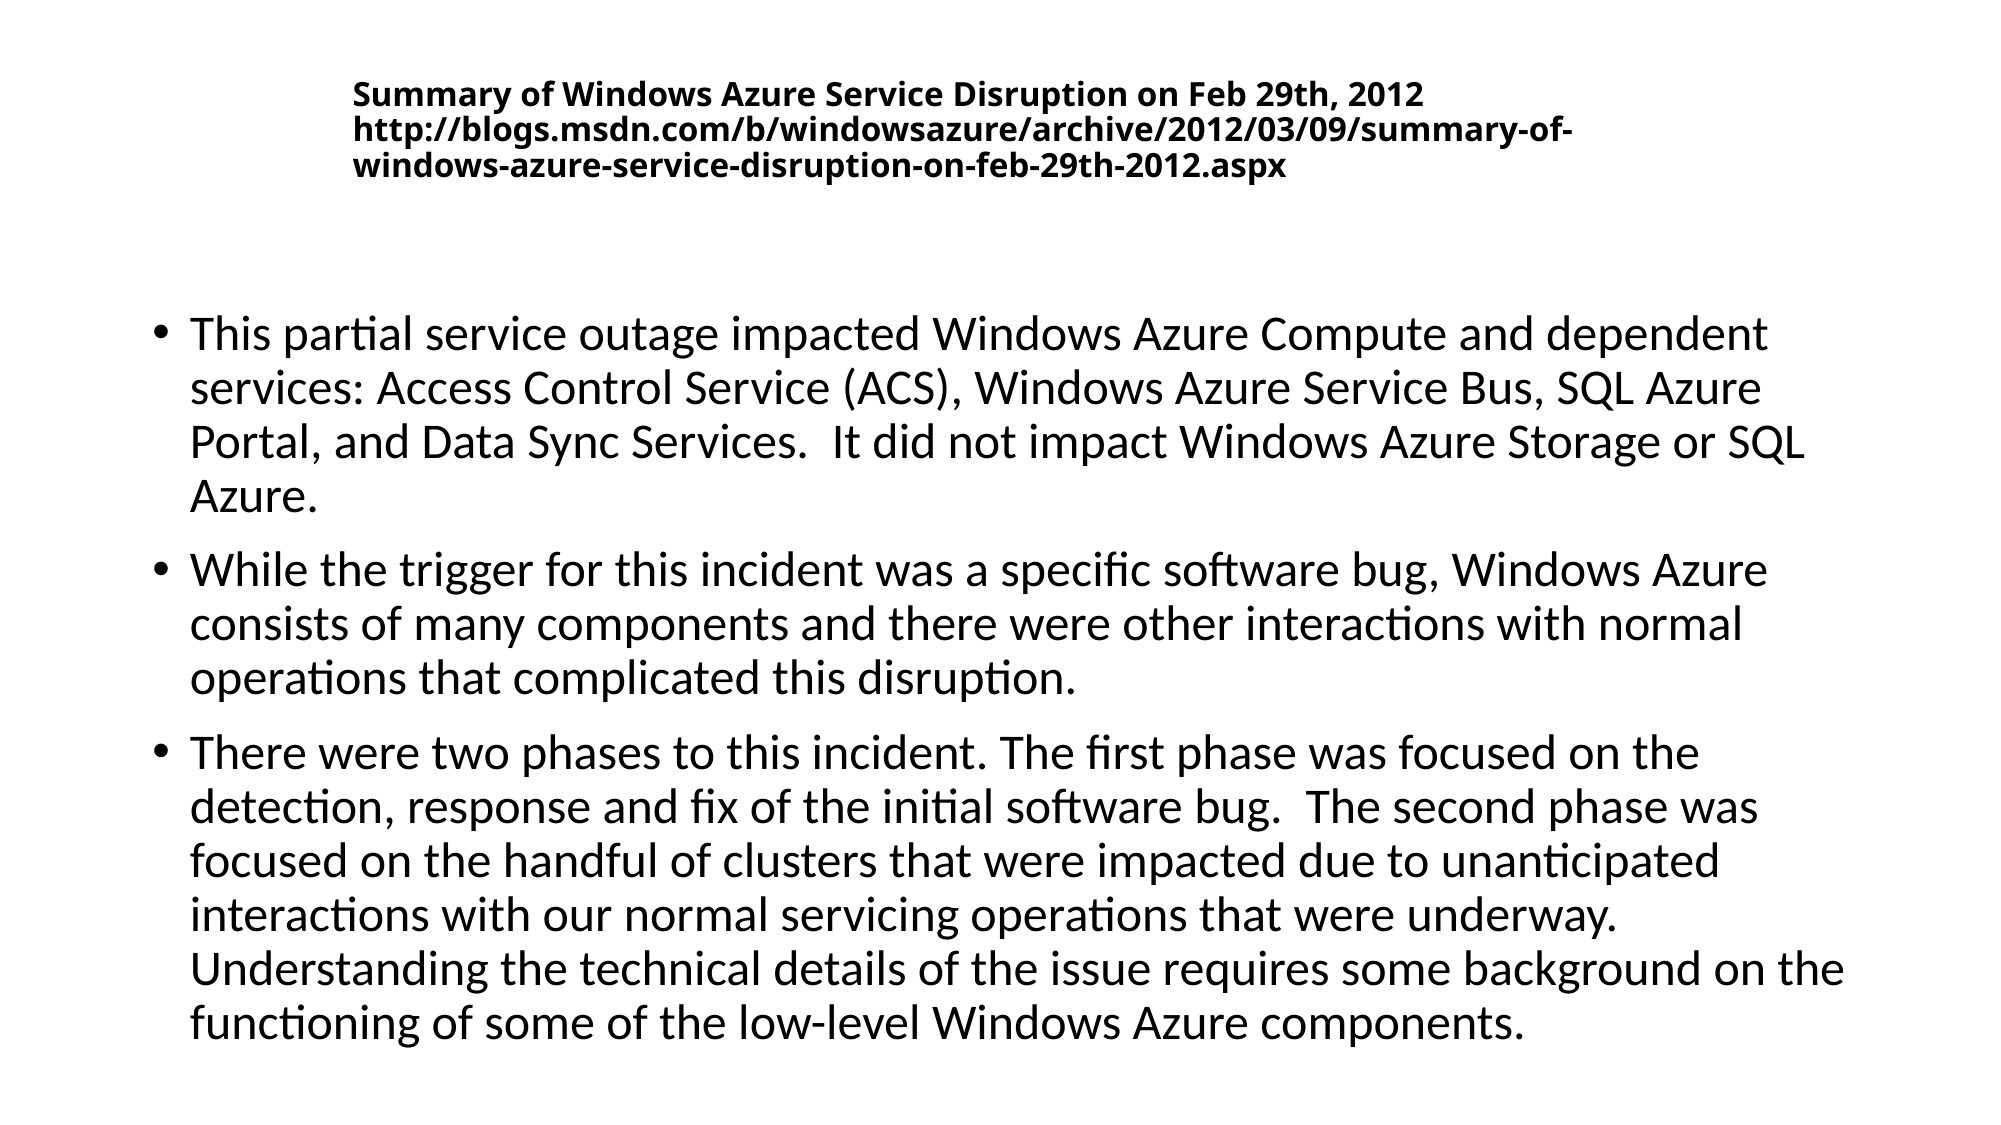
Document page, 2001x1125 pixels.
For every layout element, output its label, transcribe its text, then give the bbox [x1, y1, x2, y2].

list This partial service outage impacted Windows Azure Compute and dependent services: Access Control Service (ACS), Windows Azure Service Bus, SQL Azure Portal, and Data Sync Services. It did not impact Windows Azure Storage or SQL Azure. While the trigger for this incident was a specific software bug, Windows Azure consists of many components and there were other interactions with normal operations that complicated this disruption. There were two phases to this incident. The first phase was focused on the detection, response and fix of the initial software bug. The second phase was focused on the handful of clusters that were impacted due to unanticipated interactions with our normal servicing operations that were underway. Understanding the technical details of the issue requires some background on the functioning of some of the low-level Windows Azure components. [137, 299, 1863, 1014]
title Summary of Windows Azure Service Disruption on Feb 29th, 2012 http://blogs.msdn.com/b/windowsazure/archive/2012/03/09/summary-of-windows-azure-service-disruption-on-feb-29th-2012.aspx [337, 37, 1688, 225]
